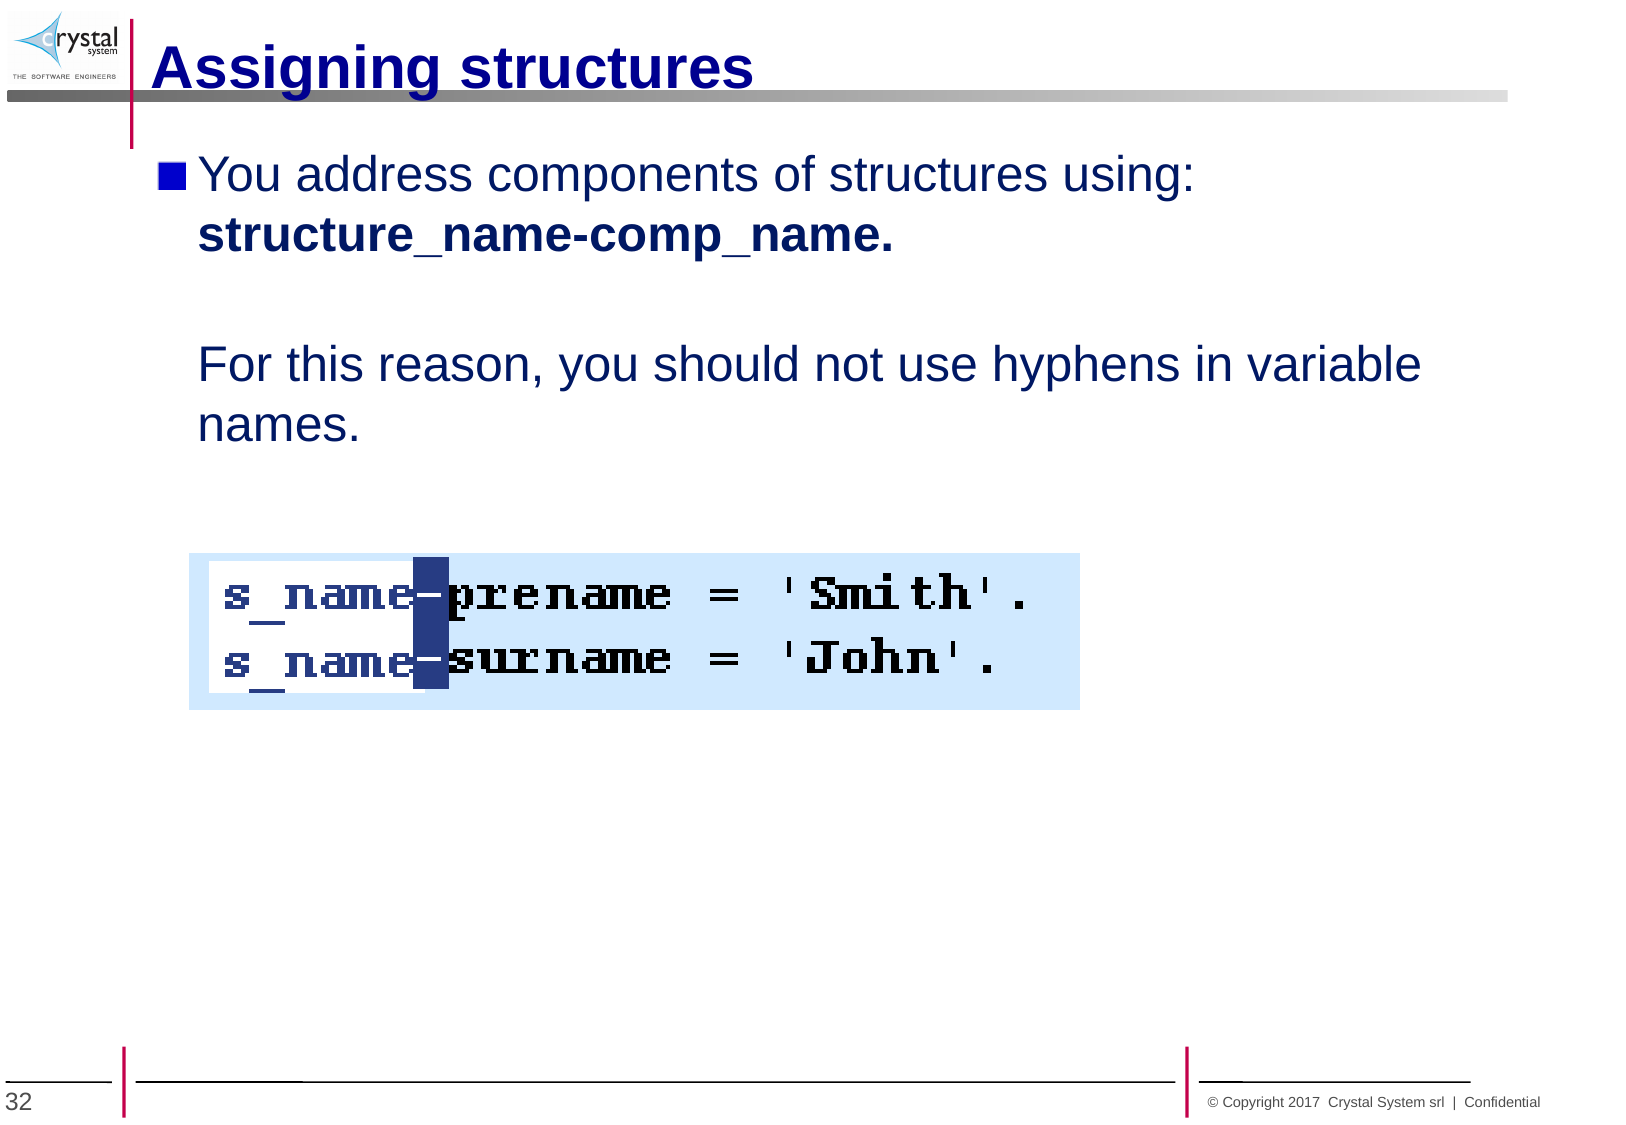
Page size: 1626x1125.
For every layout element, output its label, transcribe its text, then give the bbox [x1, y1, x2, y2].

picture [150, 154, 186, 190]
list You address components of structures using: structure_name-comp_name. For this reason, you should not use hyphens in variable names. [135, 134, 1611, 991]
picture [188, 553, 1080, 711]
title Assigning structures [135, 20, 1611, 104]
picture [7, 11, 125, 84]
